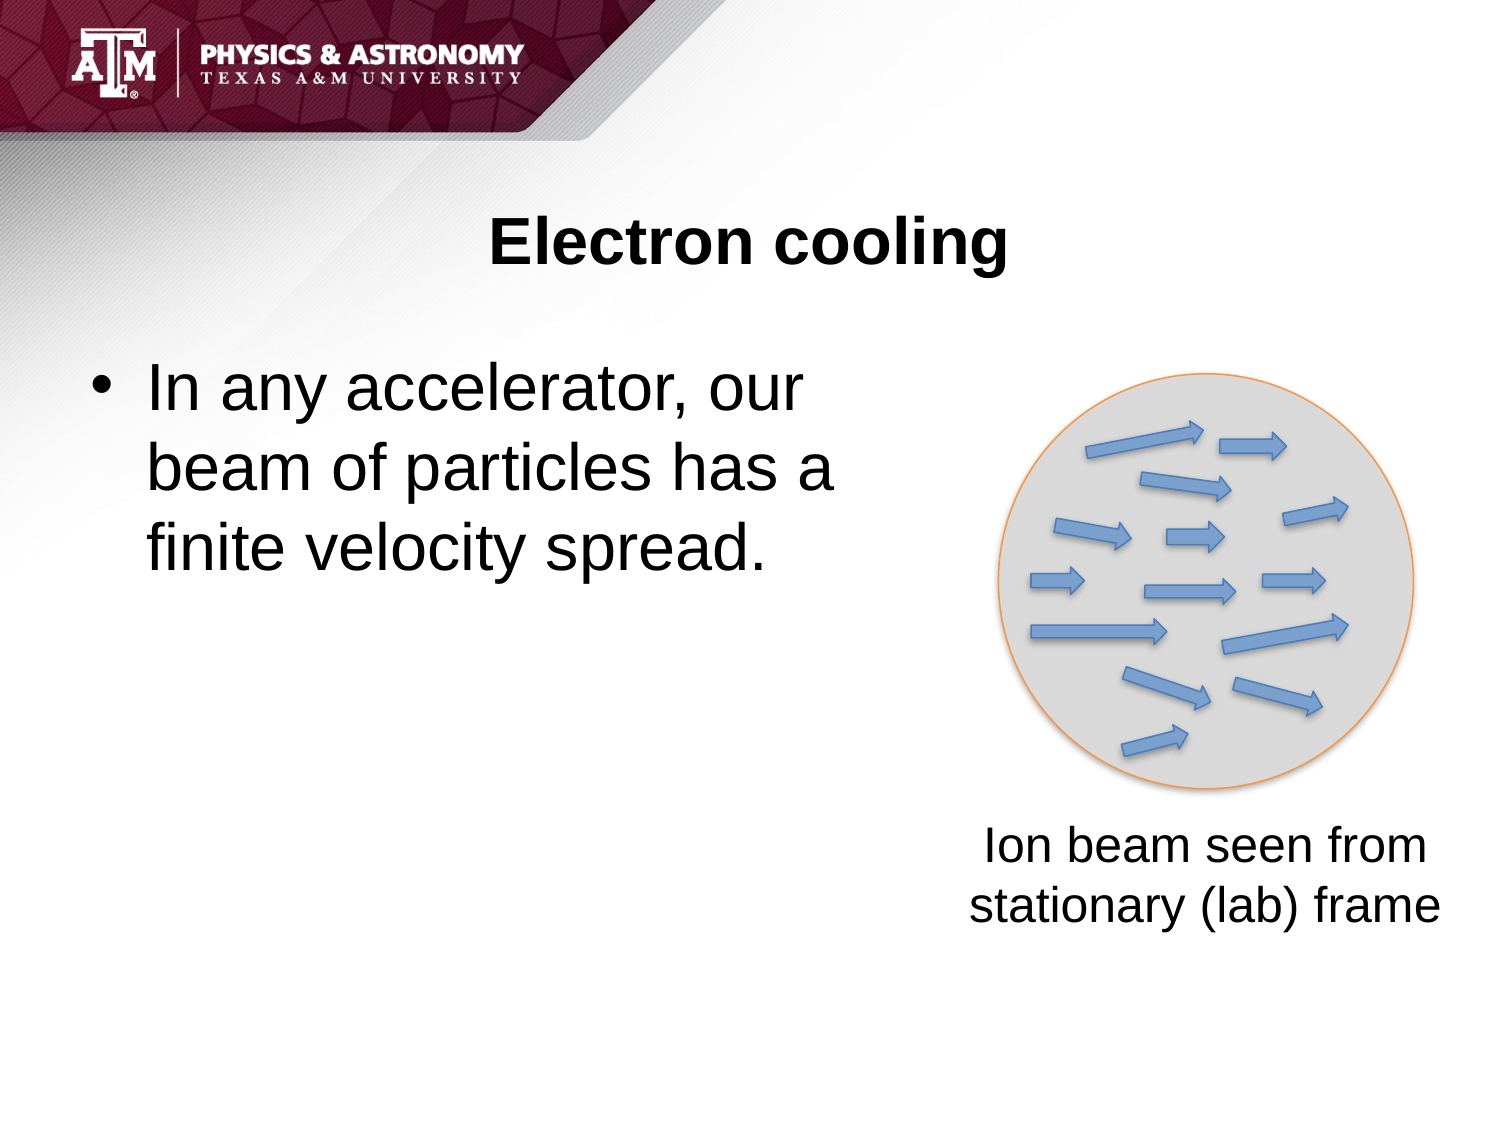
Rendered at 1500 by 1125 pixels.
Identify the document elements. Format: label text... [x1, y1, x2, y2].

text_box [910, 373, 1500, 942]
title Electron cooling [75, 172, 1425, 304]
picture [0, 0, 1500, 1125]
list In any accelerator, our beam of particles has a finite velocity spread. [75, 336, 917, 1005]
